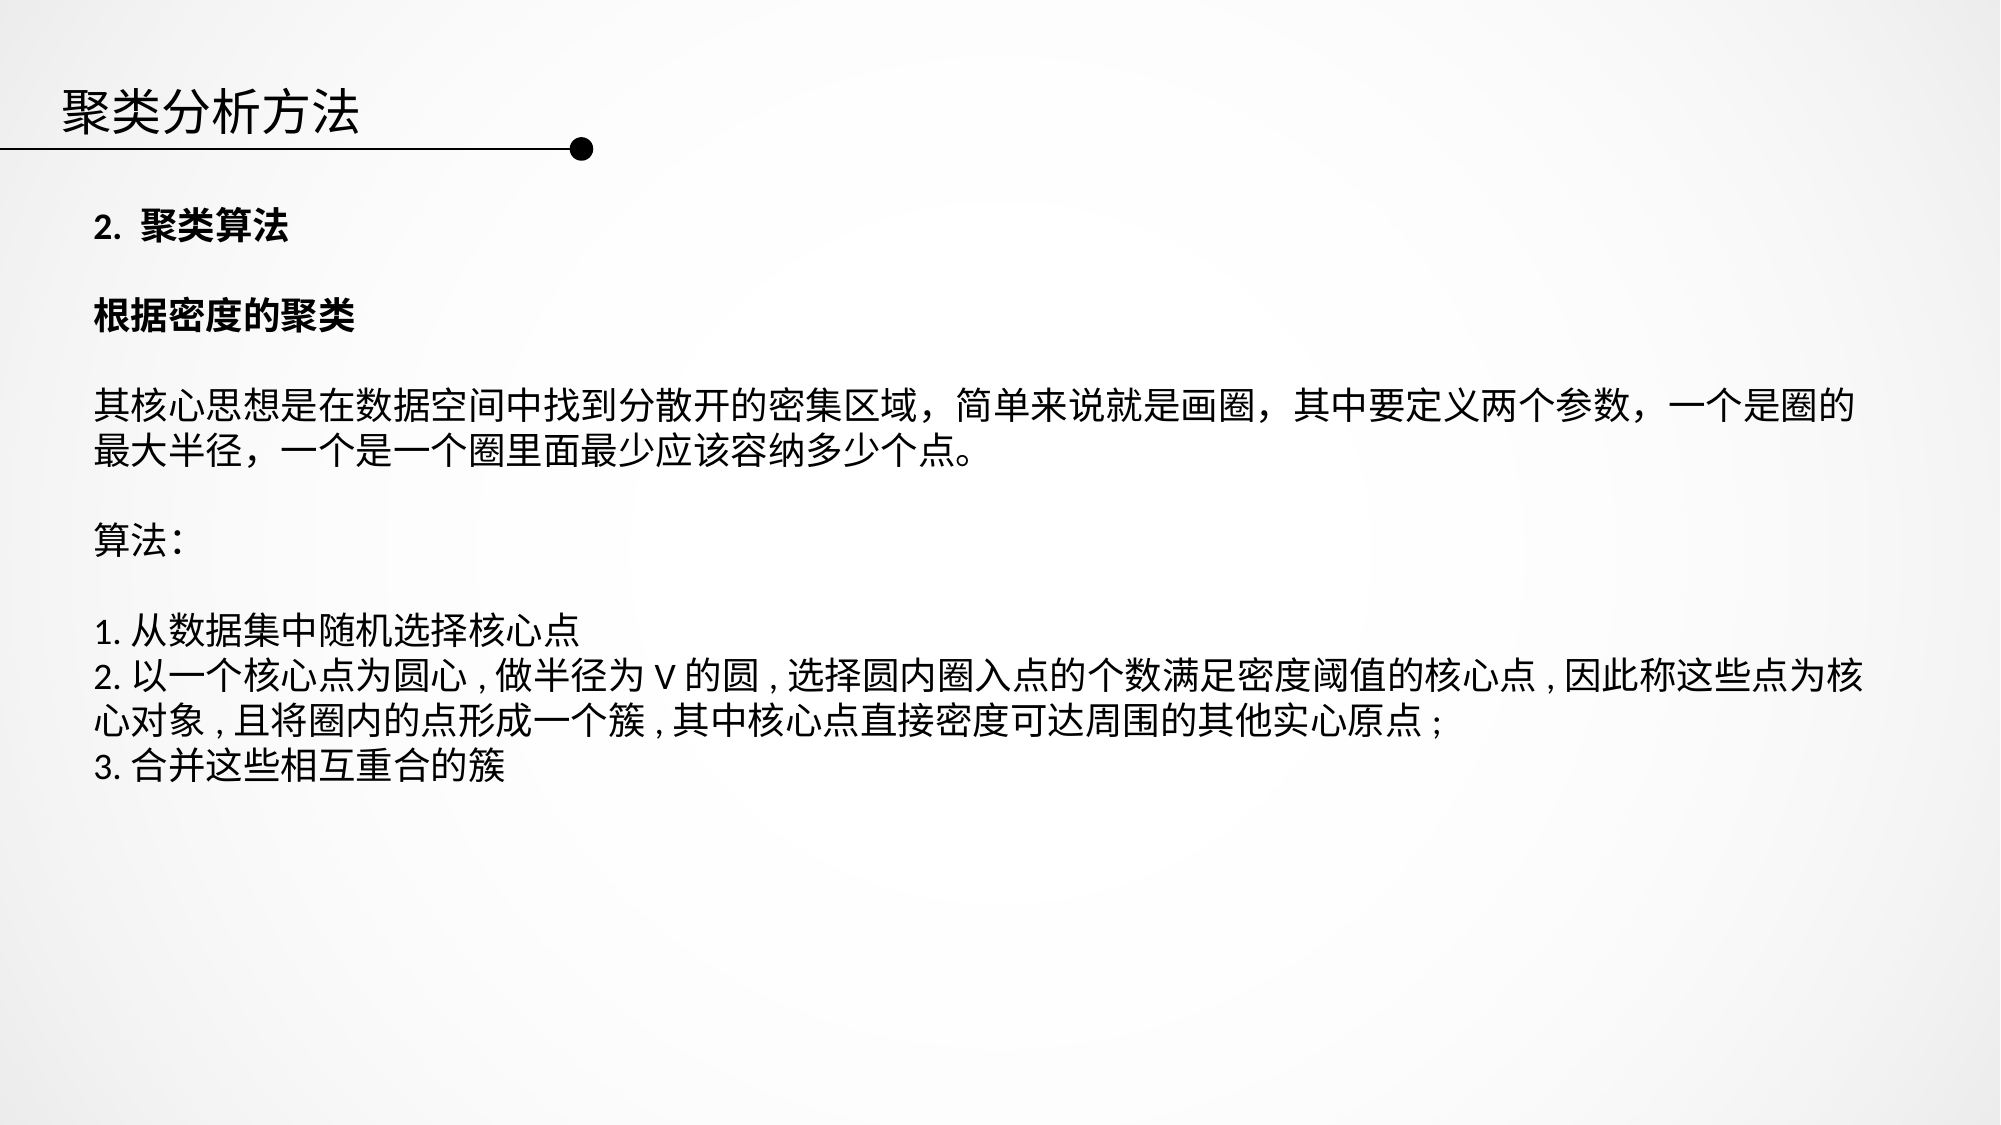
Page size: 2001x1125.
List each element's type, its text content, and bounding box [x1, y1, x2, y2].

text_box [567, 135, 596, 163]
text_box 聚类分析方法 [46, 73, 566, 148]
text_box 2. 聚类算法 根据密度的聚类 其核心思想是在数据空间中找到分散开的密集区域，简单来说就是画圈，其中要定义两个参数，一个是圈的最大半径，一个是一个圈里面最少应该容纳多少个点。 算法： 1.从数据集中随机选择核心点 2.以一个核心点为圆心,做半径为V的圆,选择圆内圈入点的个数满足密度阈值的核心点,因此称这些点为核心对象,且将圈内的点形成一个簇,其中核心点直接密度可达周围的其他实心原点; 3.合并这些相互重合的簇 [78, 194, 1898, 795]
